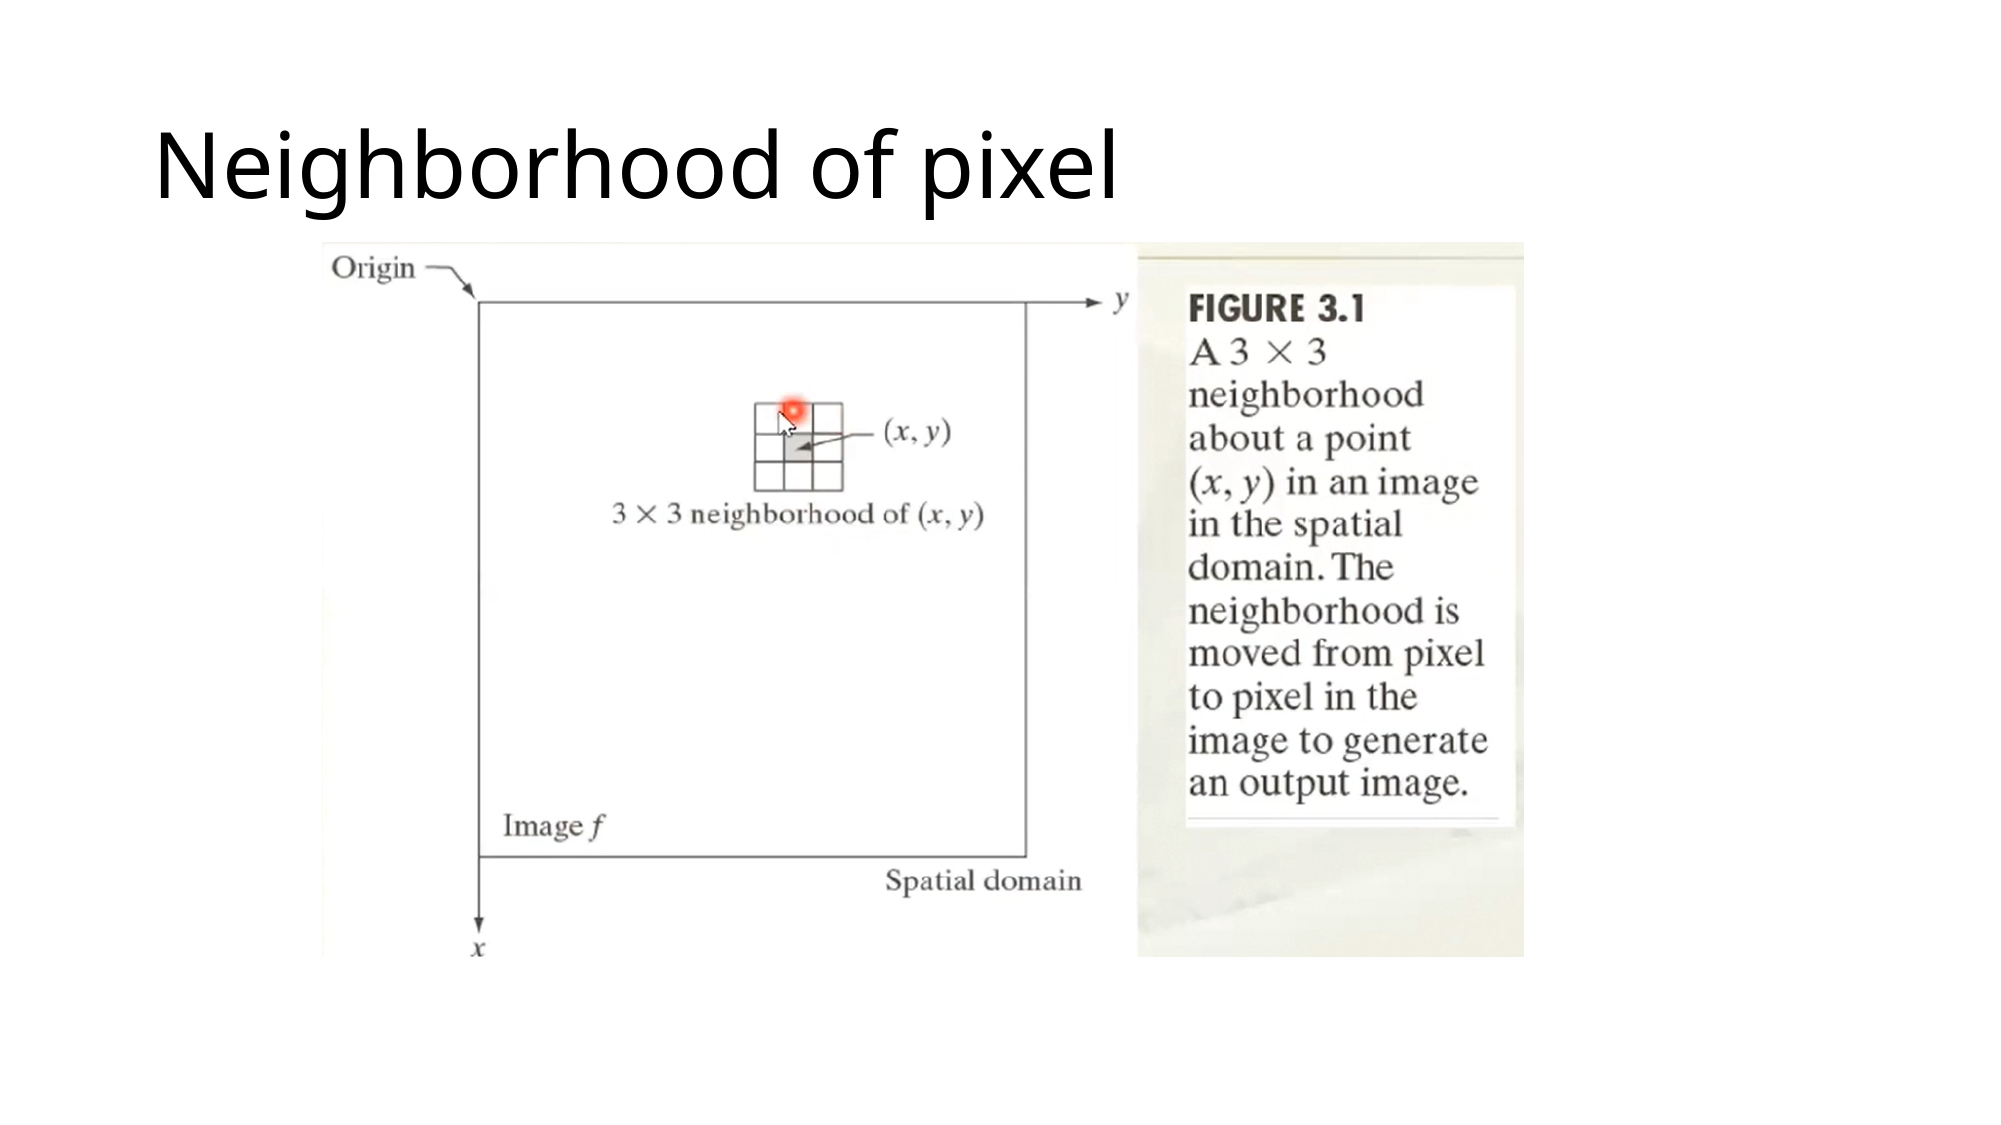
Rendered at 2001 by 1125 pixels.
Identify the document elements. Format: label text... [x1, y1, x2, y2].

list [322, 242, 1524, 957]
title Neighborhood of pixel [137, 59, 1863, 278]
